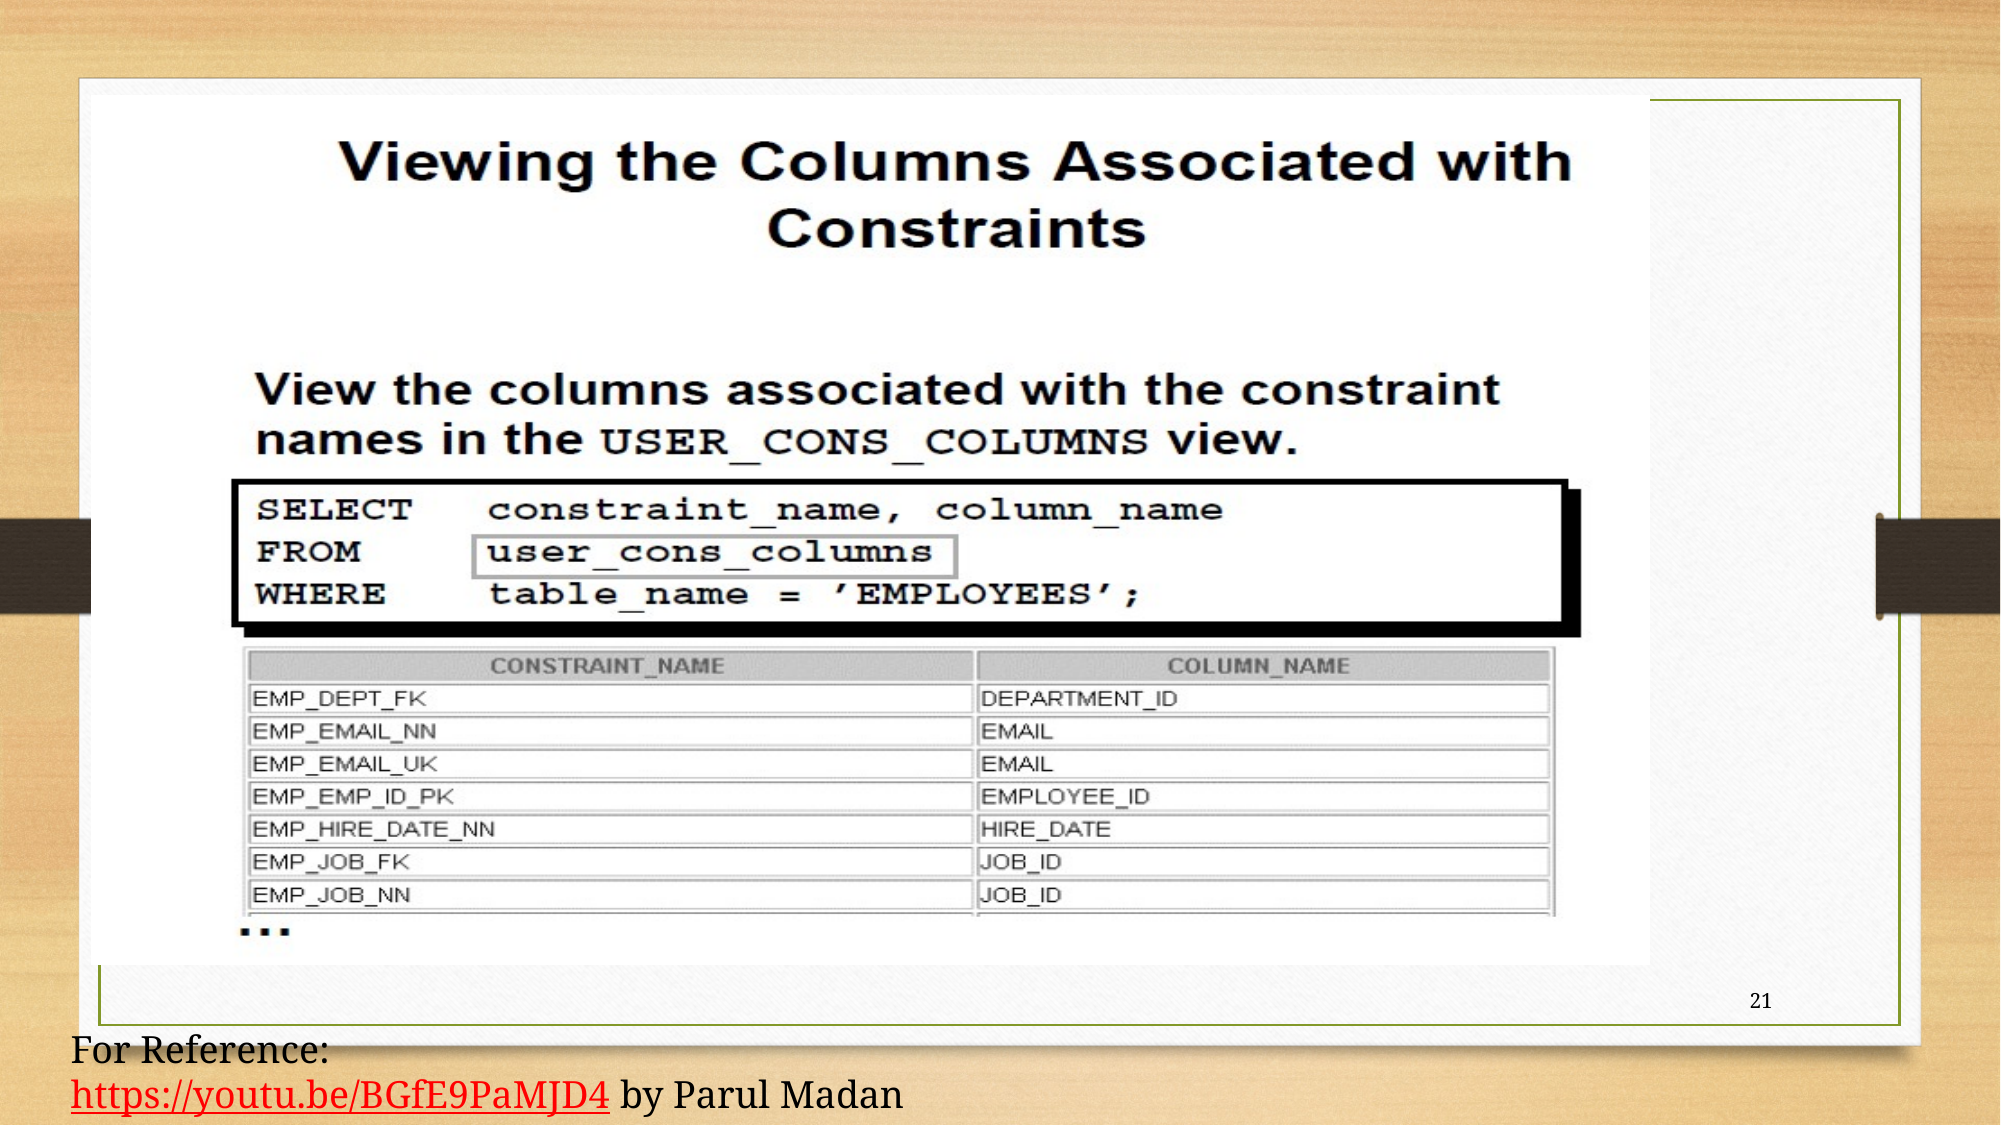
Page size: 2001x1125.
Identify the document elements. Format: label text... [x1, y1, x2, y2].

picture [0, 0, 2001, 1125]
text_box For Reference: https://youtu.be/BGfE9PaMJD4 by Parul Madan [55, 1018, 1058, 1125]
slide_number 21 [1698, 979, 1788, 1025]
